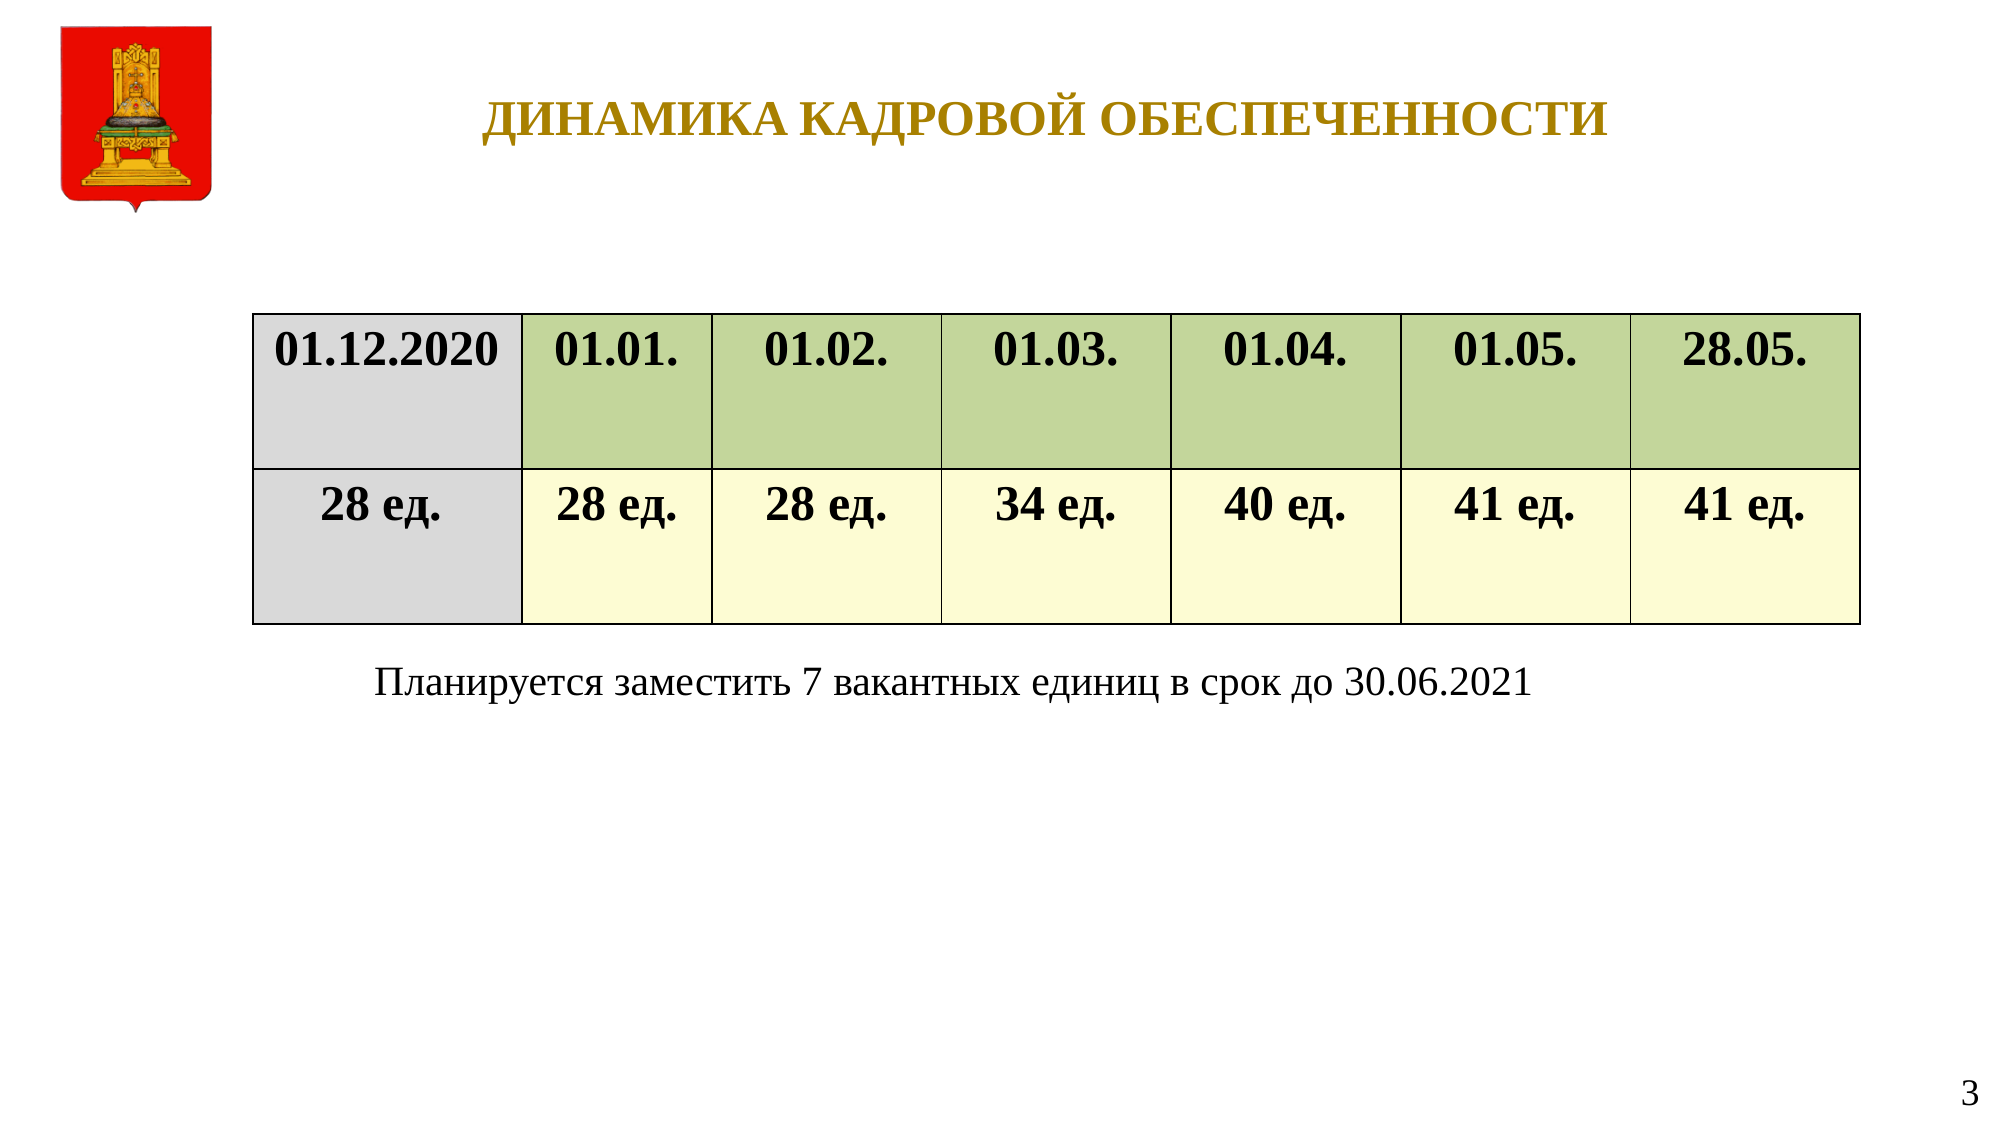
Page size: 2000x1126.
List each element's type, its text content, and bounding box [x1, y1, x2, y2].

table_header 01.01. [523, 315, 711, 468]
table_header 01.03. [942, 315, 1170, 468]
table_header 28.05. [1631, 315, 1859, 468]
table_cell 41 ед. [1631, 470, 1859, 623]
table_cell 40 ед. [1172, 470, 1400, 621]
text_box ДИНАМИКА КАДРОВОЙ ОБЕСПЕЧЕННОСТИ [246, 75, 1844, 156]
table_cell 28 ед. [523, 470, 711, 621]
table_header 01.04. [1172, 315, 1400, 468]
text_box 3 [1533, 1060, 2000, 1121]
table_cell 28 ед. [713, 470, 941, 621]
text_box Планируется заместить 7 вакантных единиц в срок до 30.06.2021 [93, 621, 1814, 736]
table_header 01.05. [1402, 315, 1630, 468]
table_header 01.12.2020 [254, 315, 521, 468]
picture [56, 16, 223, 223]
table_cell 34 ед. [942, 470, 1170, 621]
table_cell 28 ед. [254, 470, 521, 621]
table_header 01.02. [713, 315, 941, 468]
table_cell 41 ед. [1402, 470, 1630, 621]
